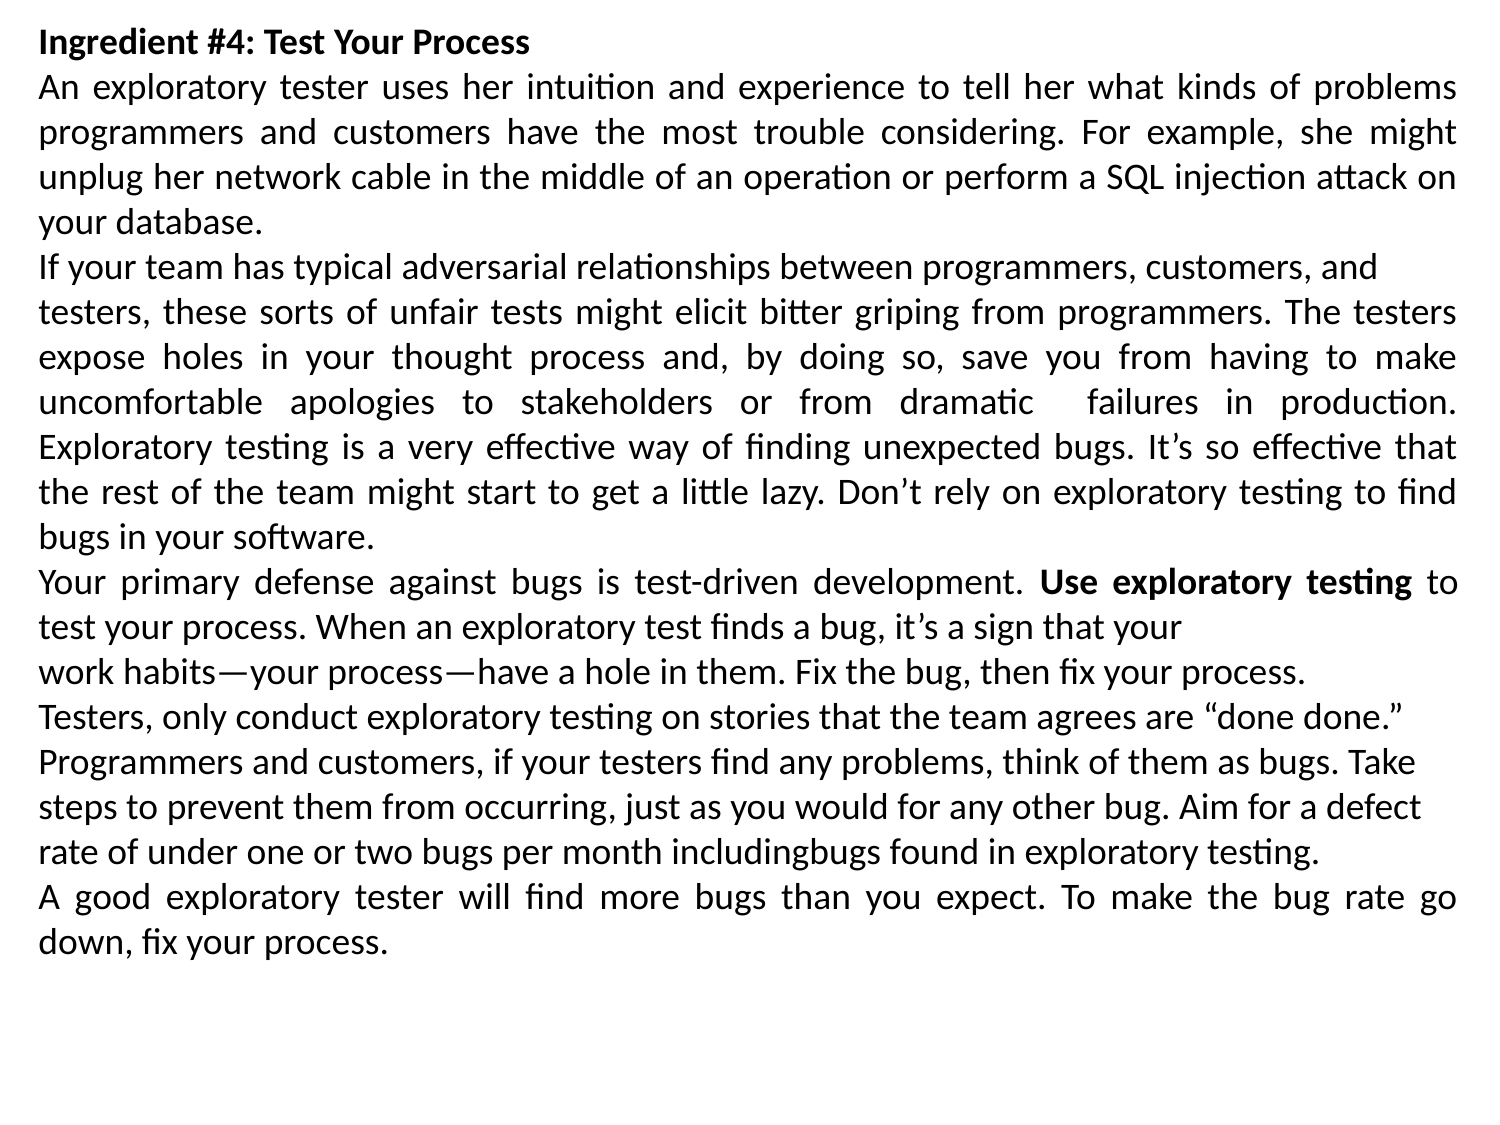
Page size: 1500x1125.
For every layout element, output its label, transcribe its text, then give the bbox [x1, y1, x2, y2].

text_box Ingredient #4: Test Your Process An exploratory tester uses her intuition and experience to tell her what kinds of problems programmers and customers have the most trouble considering. For example, she might unplug her network cable in the middle of an operation or perform a SQL injection attack on your database. If your team has typical adversarial relationships between programmers, customers, and testers, these sorts of unfair tests might elicit bitter griping from programmers. The testers expose holes in your thought process and, by doing so, save you from having to make uncomfortable apologies to stakeholders or from dramatic failures in production. Exploratory testing is a very effective way of finding unexpected bugs. It’s so effective that the rest of the team might start to get a little lazy. Don’t rely on exploratory testing to find bugs in your software. Your primary defense against bugs is test-driven development. Use exploratory testing to test your process. When an exploratory test finds a bug, it’s a sign that your work habits—your process—have a hole in them. Fix the bug, then fix your process. Testers, only conduct exploratory testing on stories that the team agrees are “done done.” Programmers and customers, if your testers find any problems, think of them as bugs. Take steps to prevent them from occurring, just as you would for any other bug. Aim for a defect rate of under one or two bugs per month includingbugs found in exploratory testing. A good exploratory tester will find more bugs than you expect. To make the bug rate go down, fix your process. [23, 9, 1474, 970]
